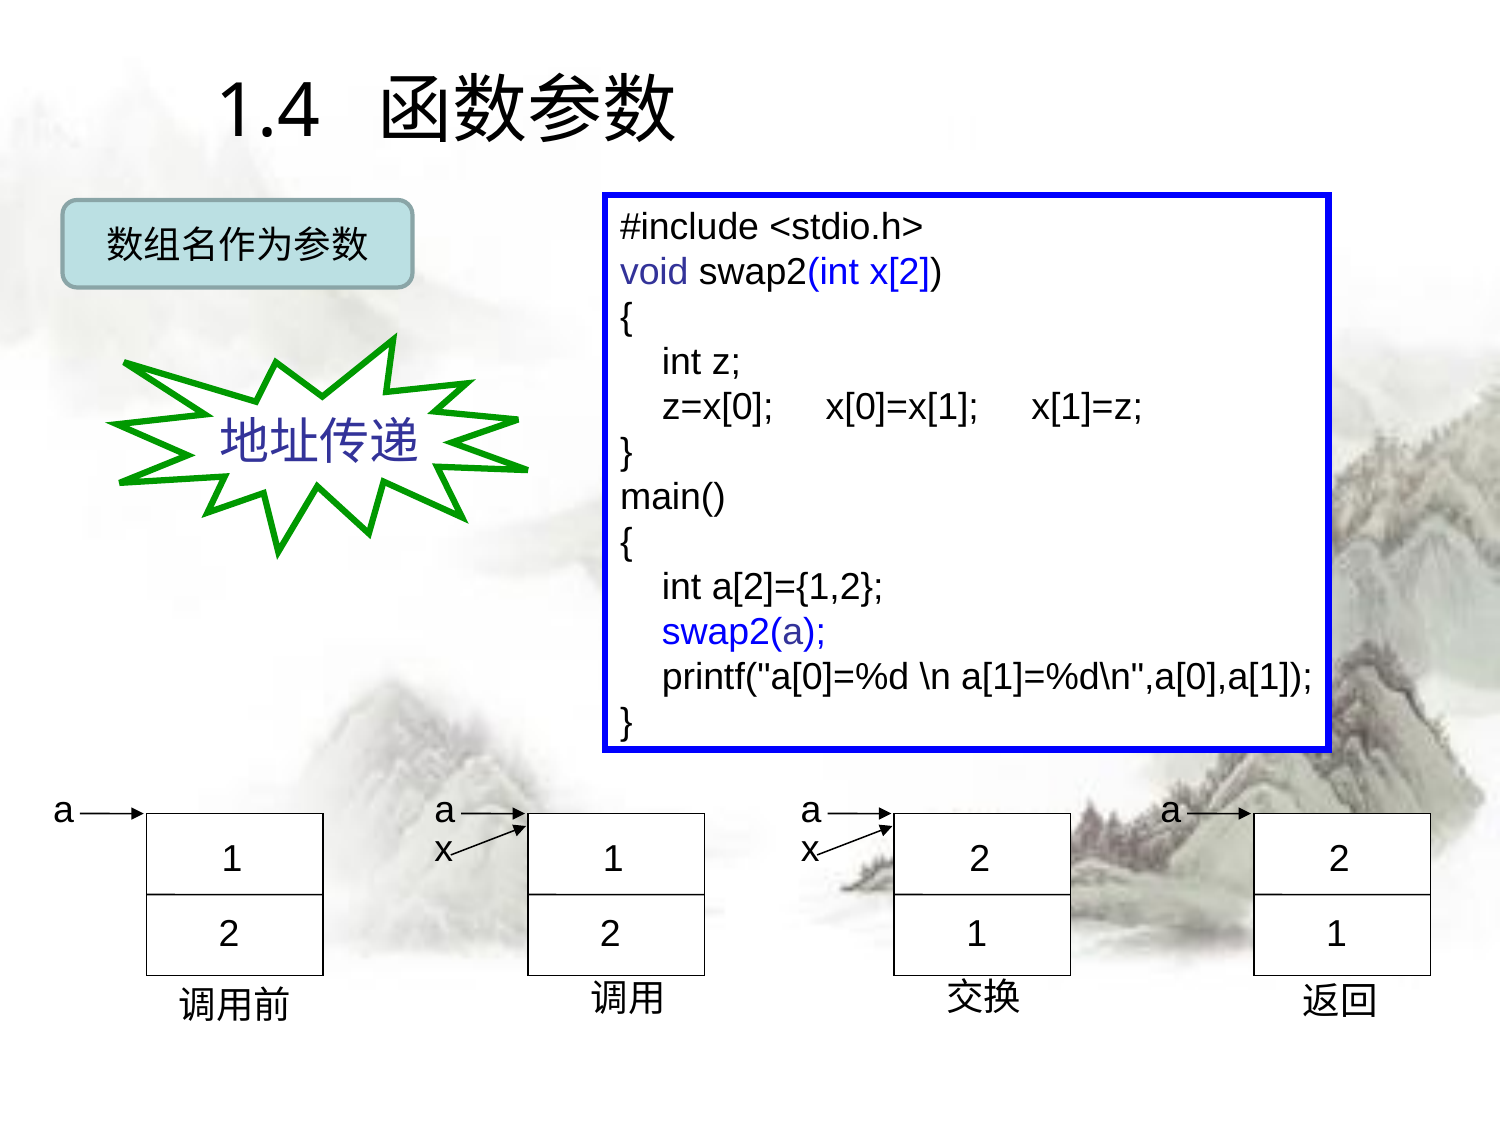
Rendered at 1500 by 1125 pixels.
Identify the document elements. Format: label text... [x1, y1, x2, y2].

title 1.4 函数参数 [199, 37, 1426, 176]
text_box 地址传递 [116, 339, 528, 552]
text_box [1146, 777, 1431, 1035]
text_box #include <stdio.h> void swap2(int x[2]) { int z; z=x[0]; x[0]=x[1]; x[1]=z; } main() { int a[2]={1,2}; swap2(a); printf("a[0]=%d \n a[1]=%d\n",a[0],a[1]); } [605, 194, 1329, 750]
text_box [38, 777, 324, 1040]
picture [0, 0, 1500, 1125]
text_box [418, 777, 705, 1032]
text_box 数组名作为参数 [60, 197, 415, 290]
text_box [784, 777, 1071, 1031]
